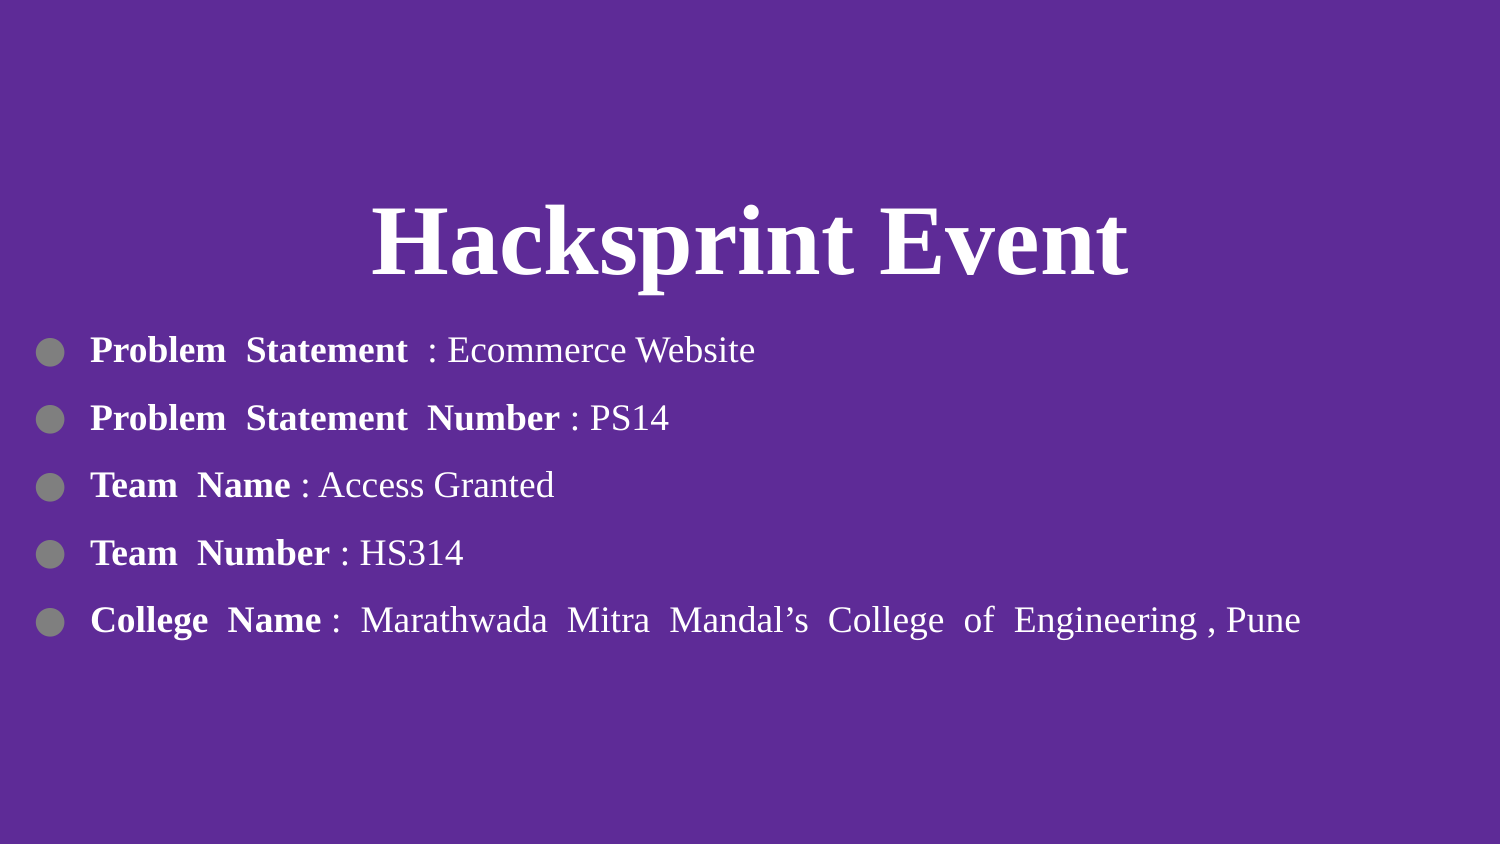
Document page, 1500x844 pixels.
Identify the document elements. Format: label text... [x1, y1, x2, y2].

title Hacksprint Event [91, 159, 1435, 287]
subtitle Problem Statement : Ecommerce Website Problem Statement Number : PS14 Team Name : Access Granted Team Number : HS314 College Name : Marathwada Mitra Mandal’s College of Engineering , Pune [0, 287, 1500, 758]
subtitle [187, 589, 1500, 806]
